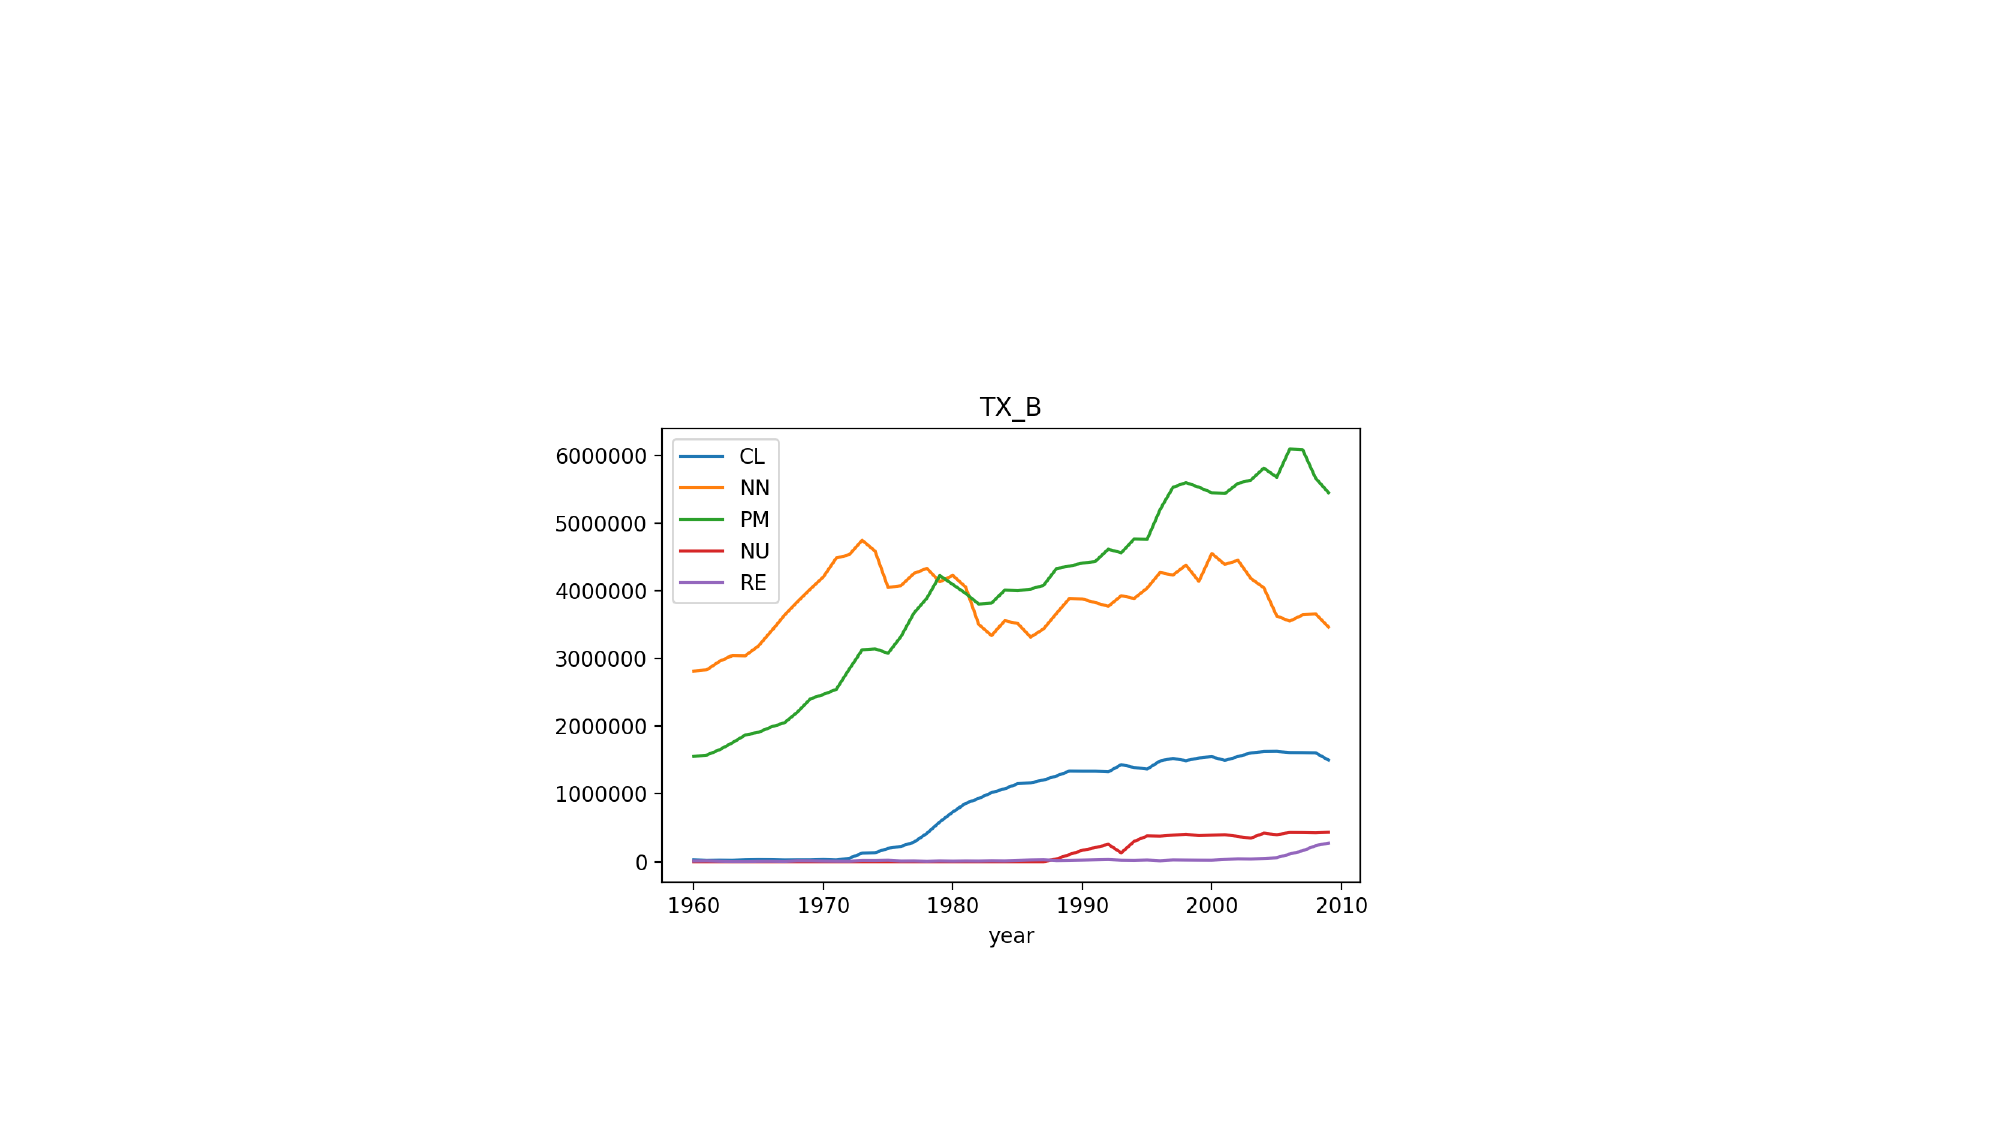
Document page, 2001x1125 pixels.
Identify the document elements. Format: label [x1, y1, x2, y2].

list [549, 356, 1450, 957]
